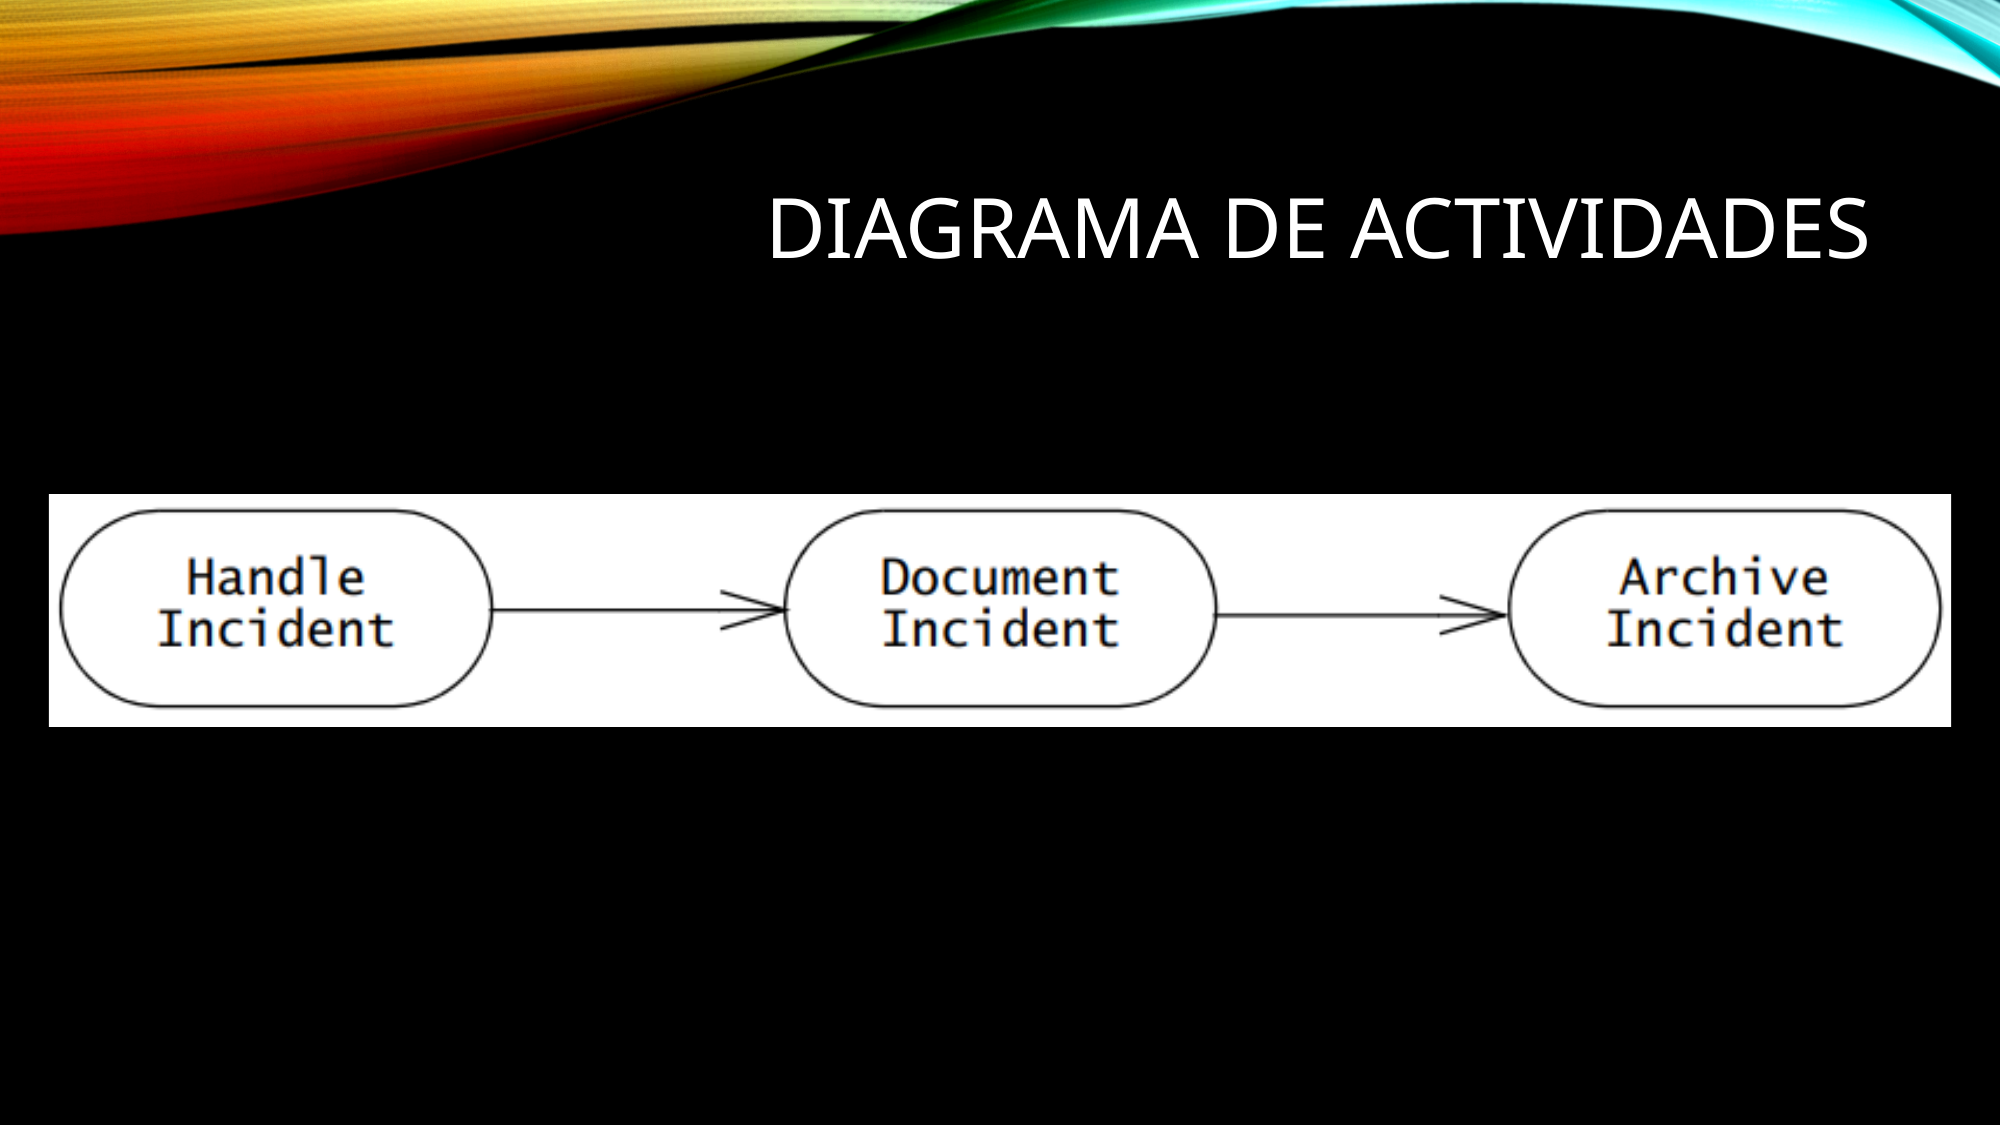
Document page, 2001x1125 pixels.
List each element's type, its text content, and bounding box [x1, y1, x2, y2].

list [48, 494, 1952, 727]
picture [0, 0, 2000, 237]
title Diagrama de actividades [474, 125, 1888, 338]
